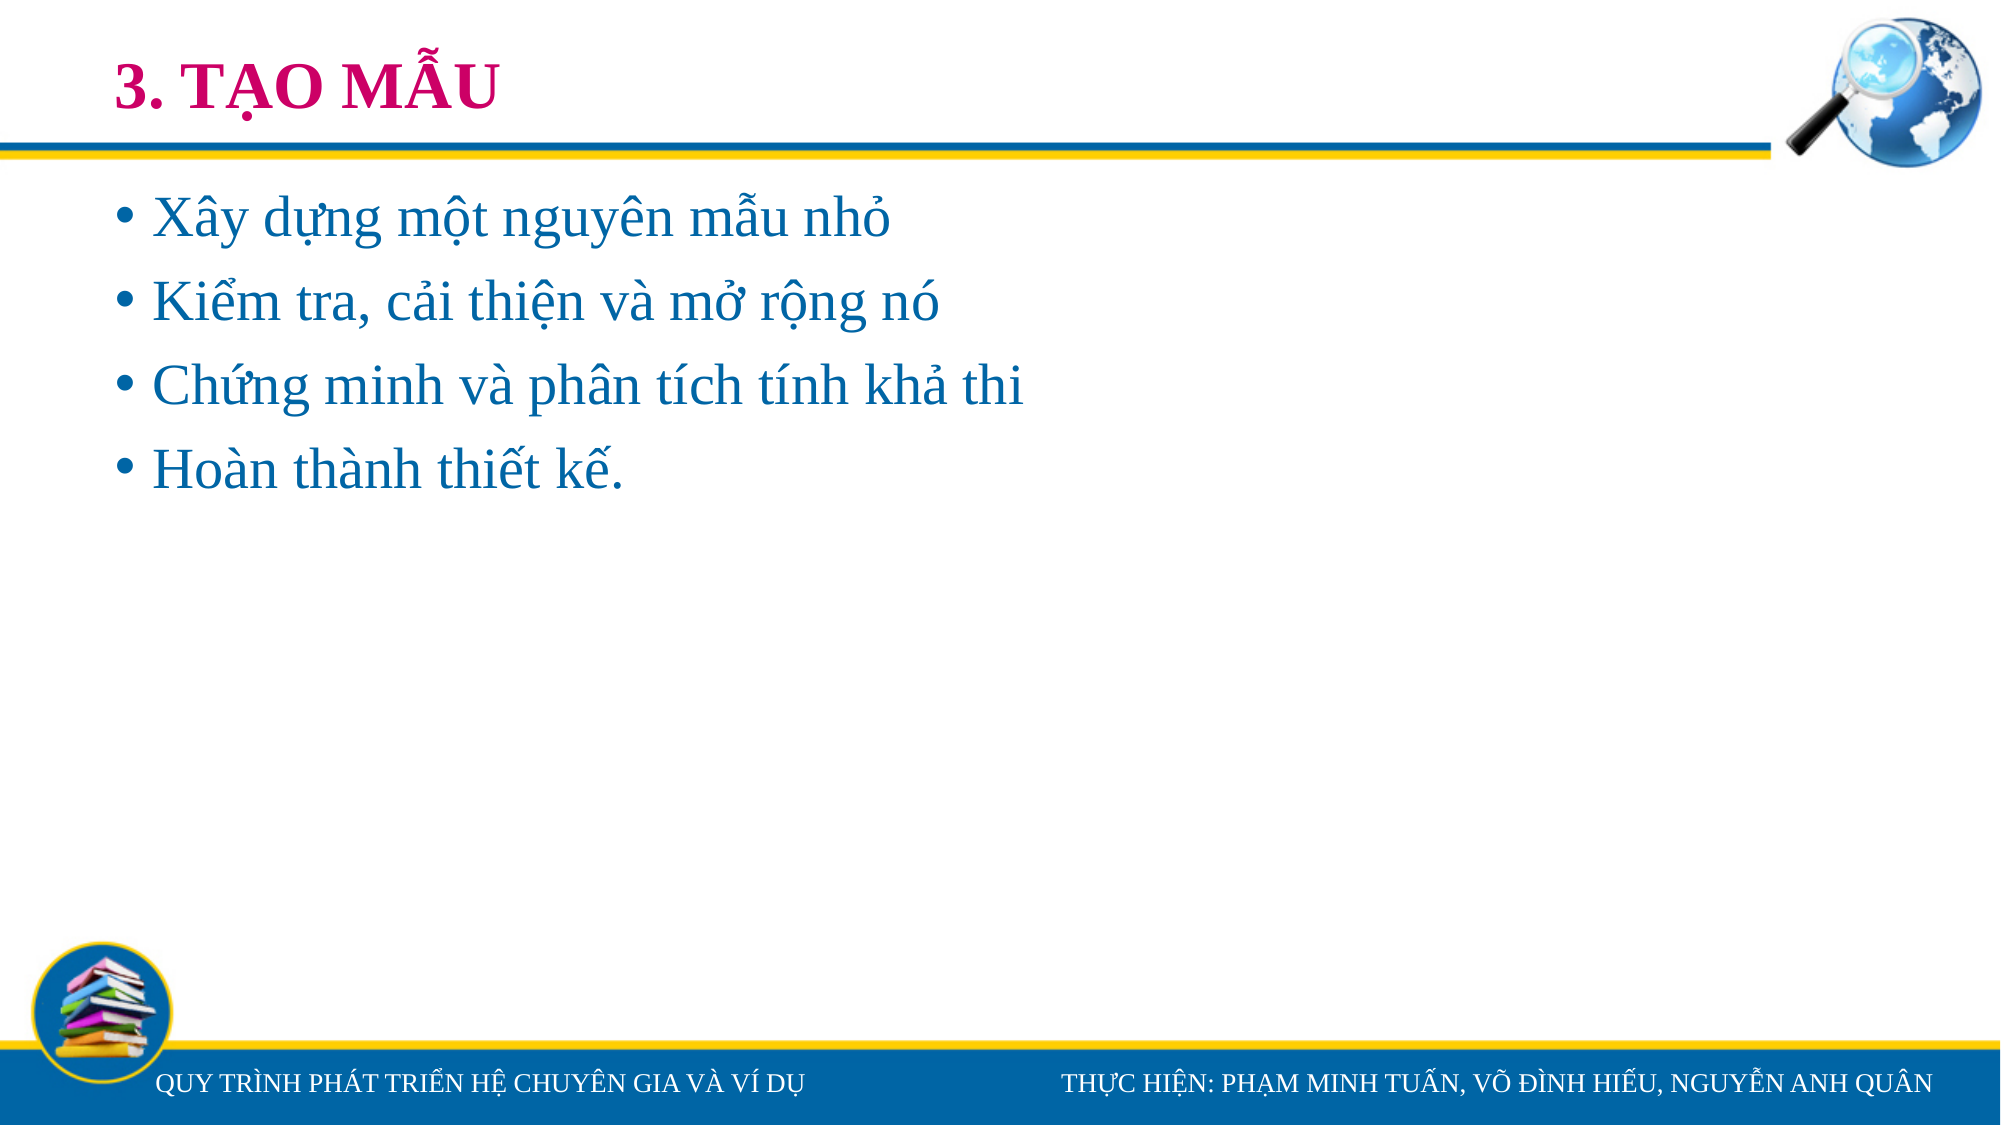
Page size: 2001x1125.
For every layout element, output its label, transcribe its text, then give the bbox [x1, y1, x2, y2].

list Xây dựng một nguyên mẫu nhỏ Kiểm tra, cải thiện và mở rộng nó Chứng minh và phân tích tính khả thi Hoàn thành thiết kế. [99, 178, 1900, 1014]
picture [0, 0, 2001, 1125]
title 3. TẠO MẪU [99, 32, 1768, 141]
